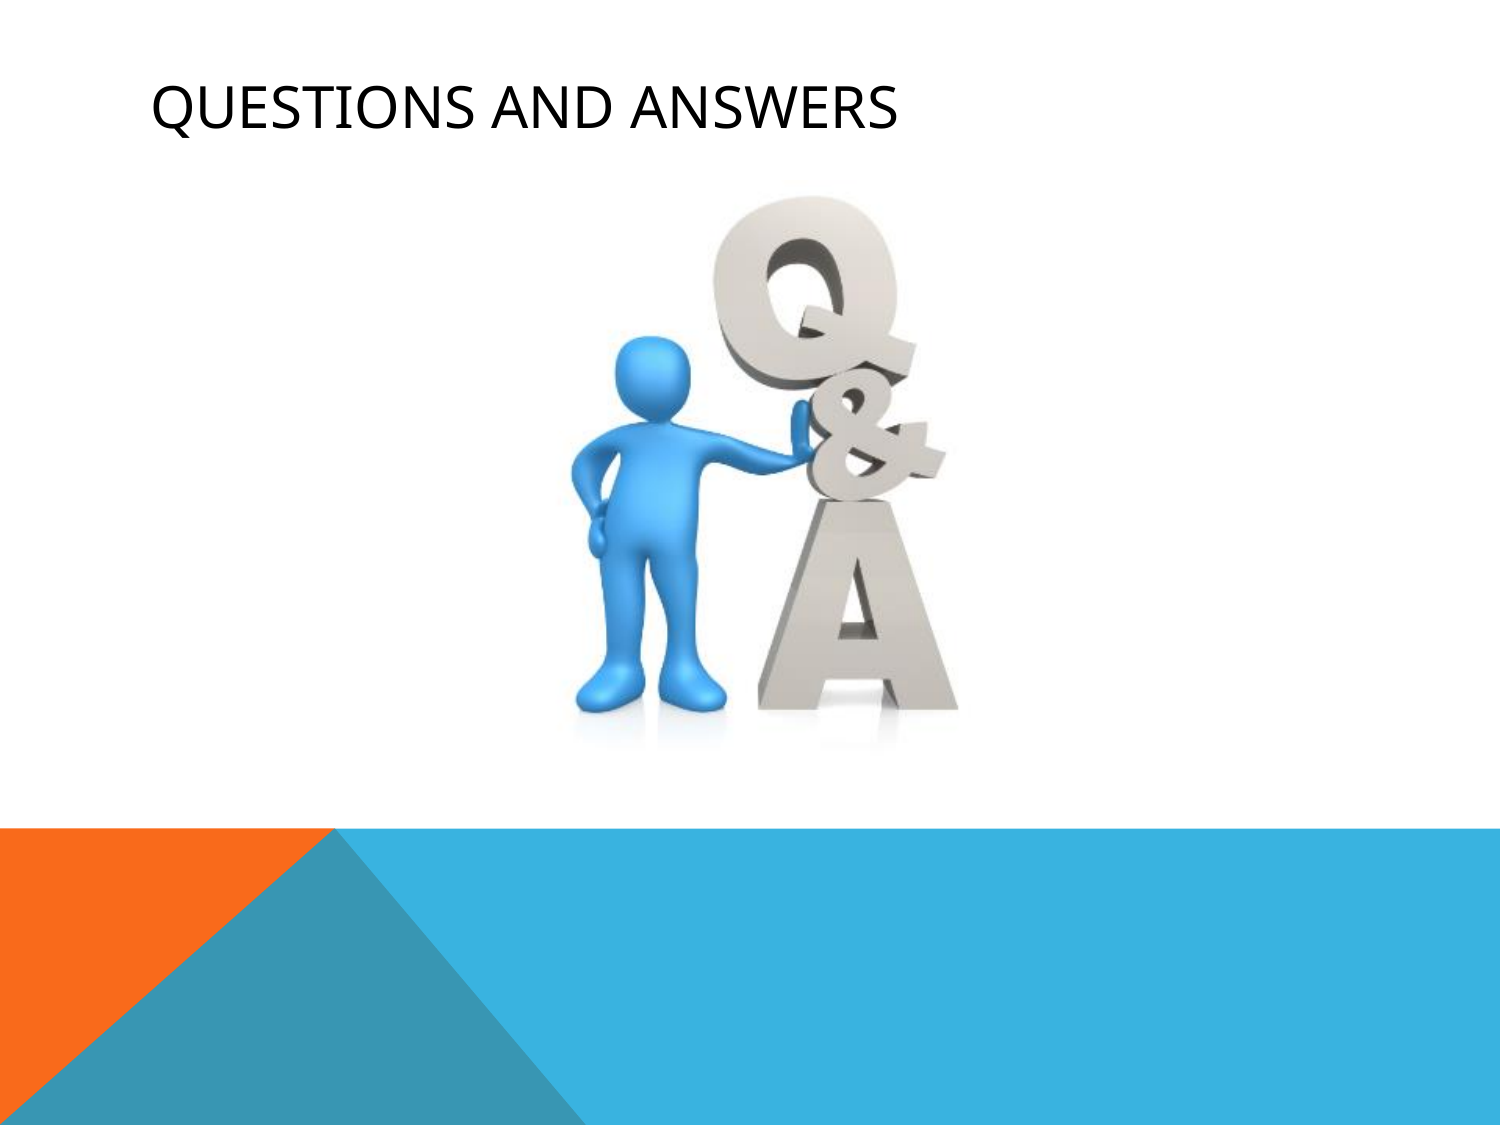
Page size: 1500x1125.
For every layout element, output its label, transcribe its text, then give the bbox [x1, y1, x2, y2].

title Questions and Answers [135, 60, 1369, 150]
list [457, 180, 1046, 768]
